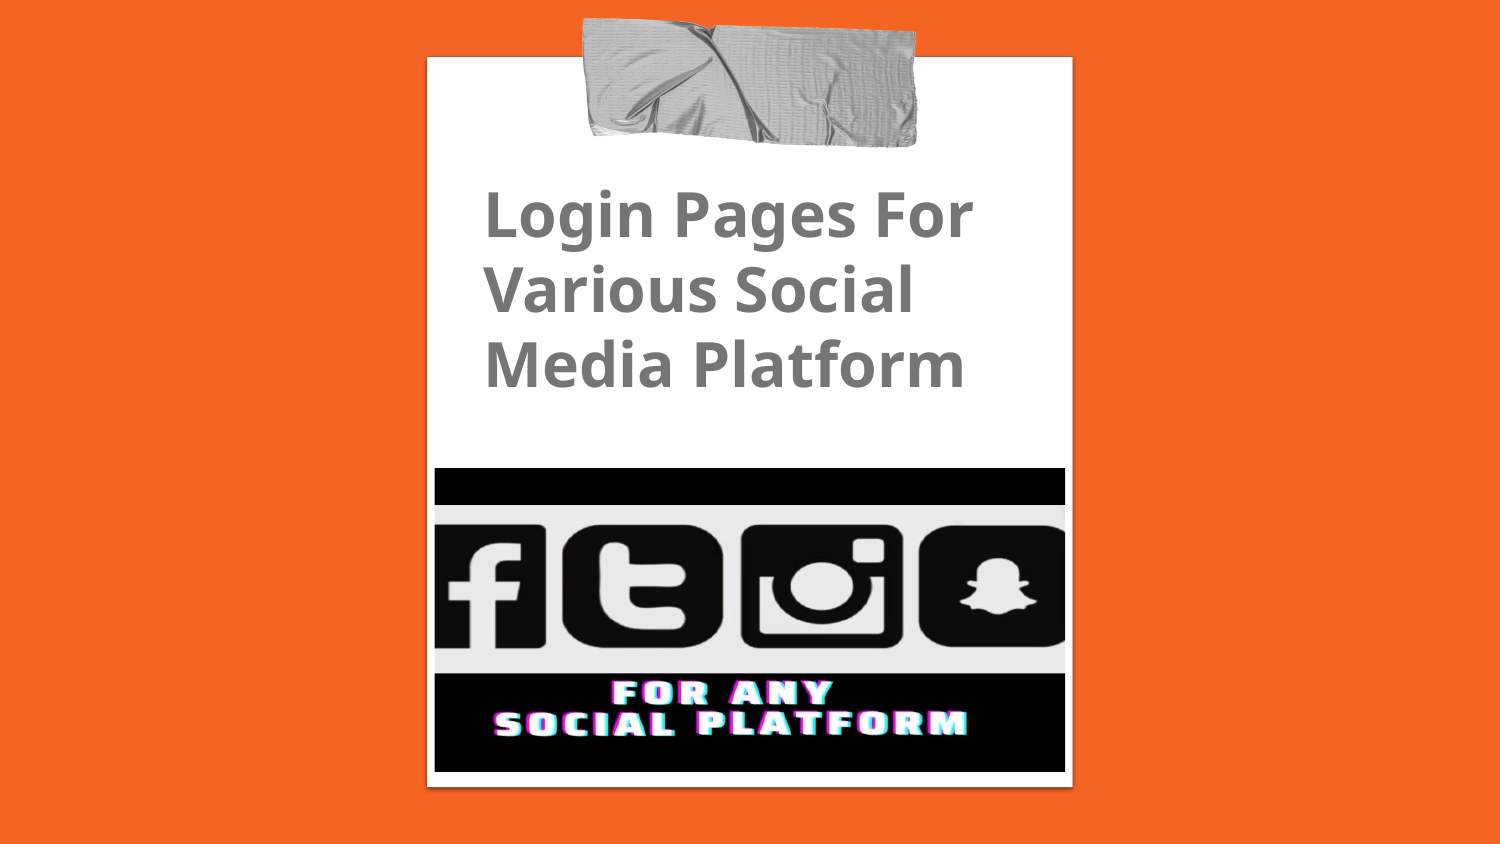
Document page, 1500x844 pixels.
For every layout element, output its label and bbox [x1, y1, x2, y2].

picture [400, 16, 1100, 818]
